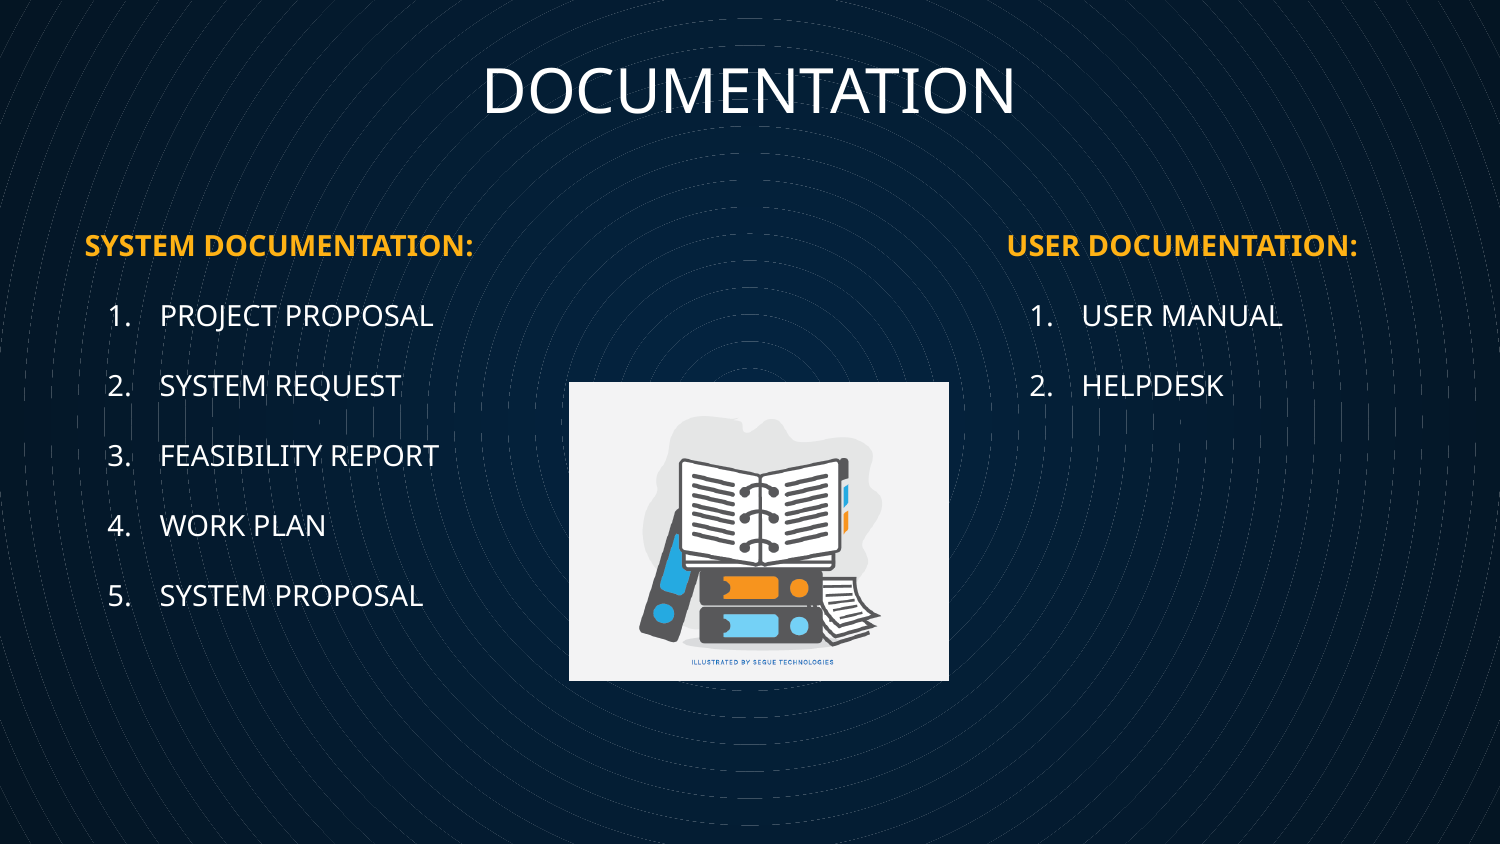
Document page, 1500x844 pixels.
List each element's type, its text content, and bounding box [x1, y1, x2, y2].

title DOCUMENTATION [51, 41, 1449, 142]
picture [569, 381, 949, 681]
text_box SYSTEM DOCUMENTATION: PROJECT PROPOSAL SYSTEM REQUEST FEASIBILITY REPORT WORK PLAN SYSTEM PROPOSAL [69, 212, 528, 627]
text_box USER DOCUMENTATION: USER MANUAL HELPDESK [991, 212, 1449, 487]
